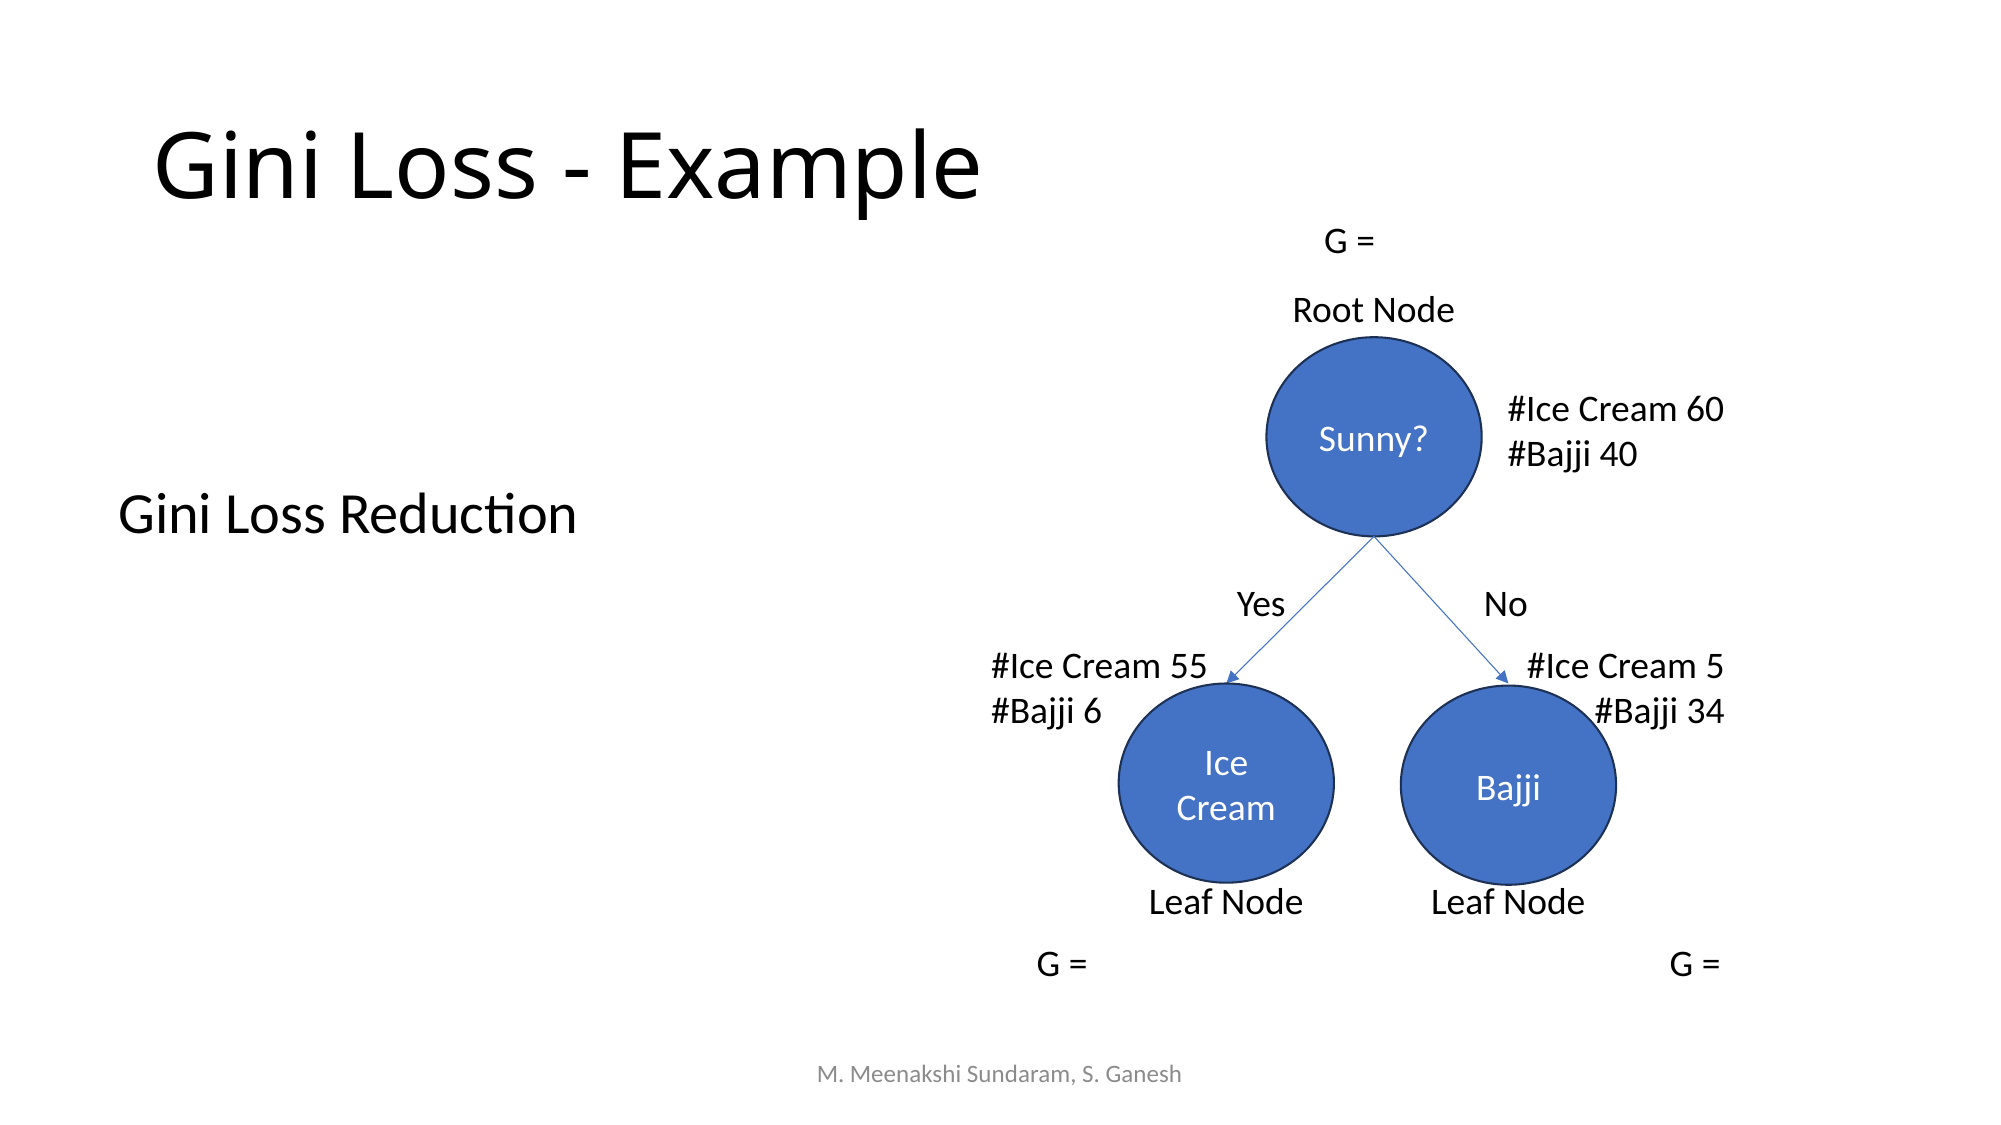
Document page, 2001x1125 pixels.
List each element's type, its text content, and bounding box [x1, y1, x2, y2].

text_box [767, 208, 1990, 1016]
footer M. Meenakshi Sundaram, S. Ganesh [662, 1042, 1338, 1103]
title Gini Loss - Example [137, 59, 1863, 278]
